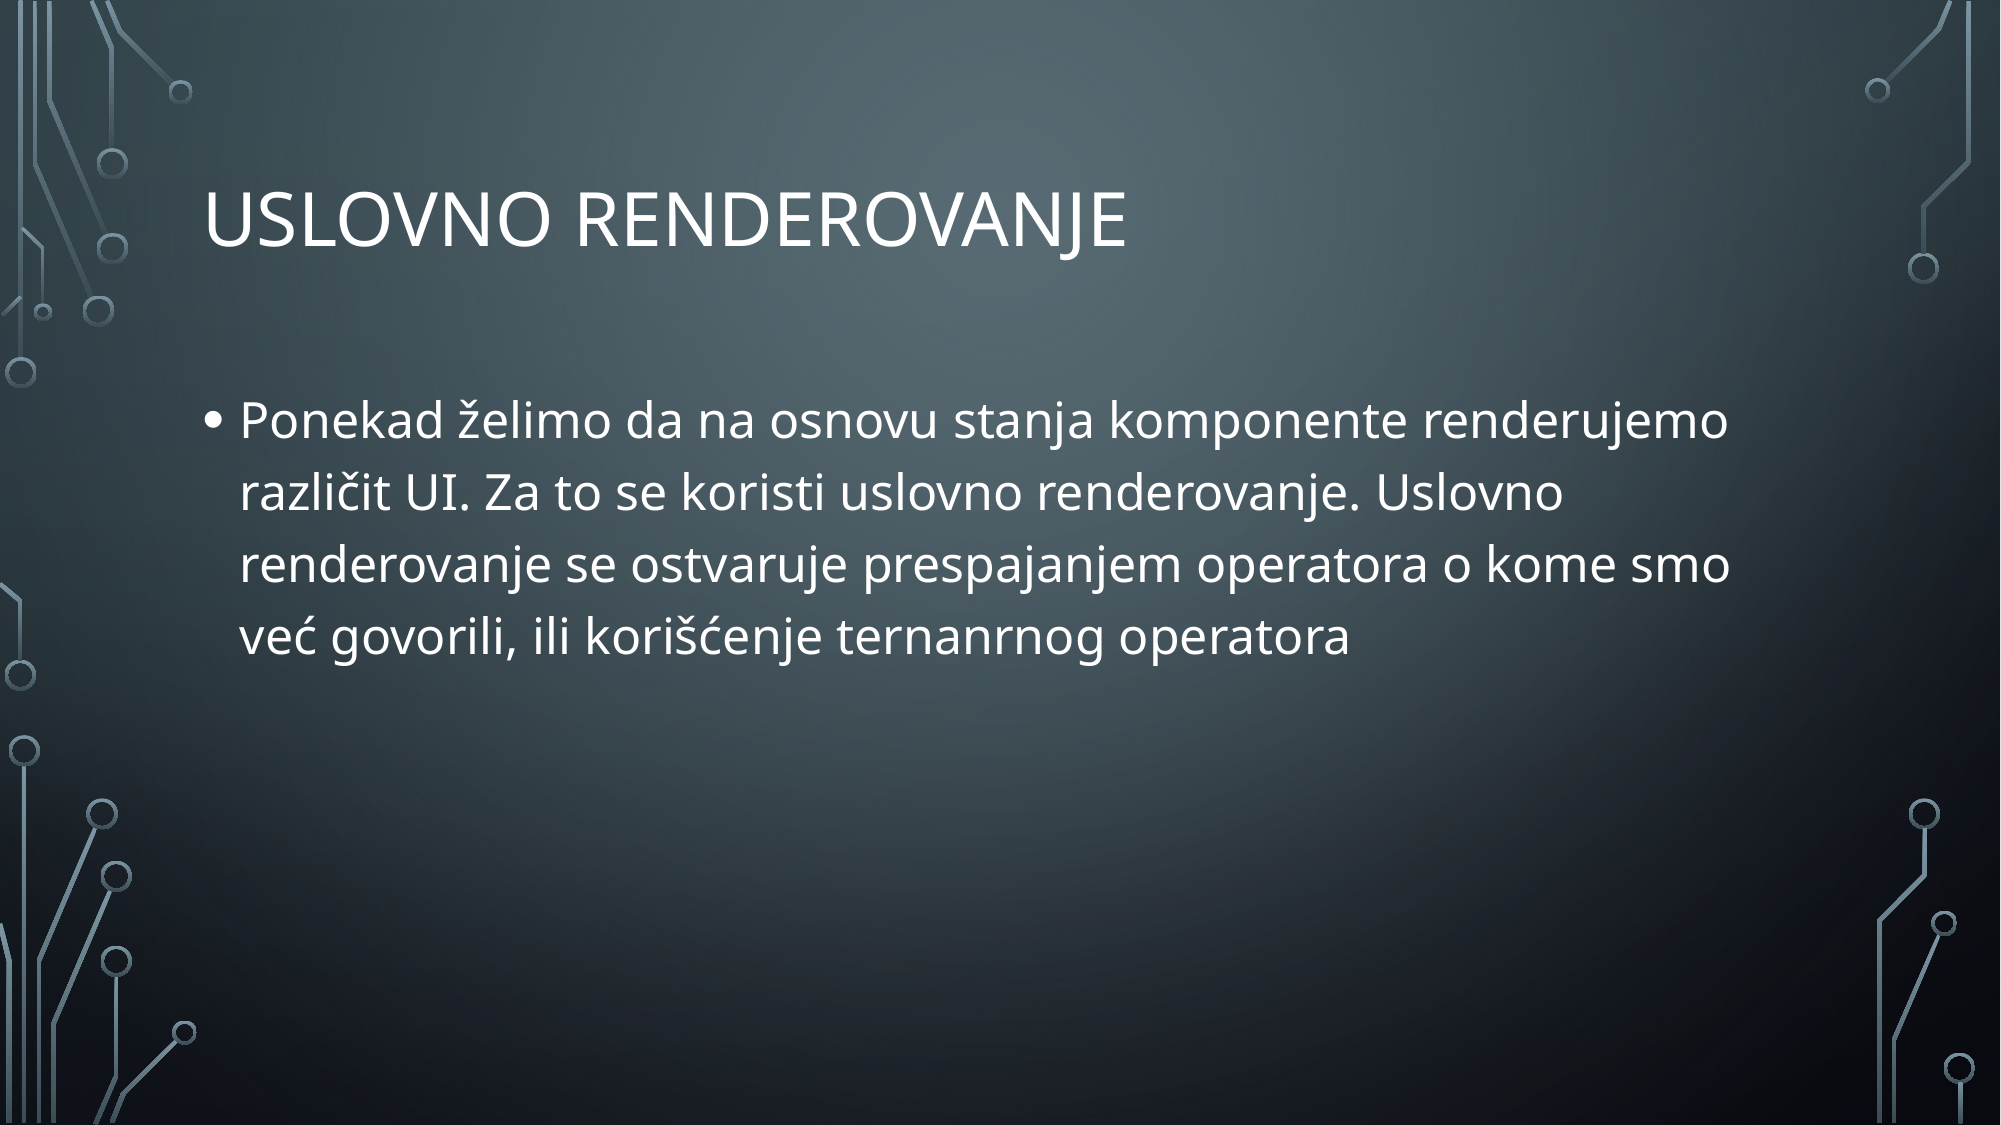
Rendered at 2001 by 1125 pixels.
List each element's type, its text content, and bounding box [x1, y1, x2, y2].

title Uslovno renderovanje [187, 101, 1813, 344]
list Ponekad želimo da na osnovu stanja komponente renderujemo različit UI. Za to se koristi uslovno renderovanje. Uslovno renderovanje se ostvaruje prespajanjem operatora o kome smo već govorili, ili korišćenje ternanrnog operatora [187, 369, 1813, 950]
